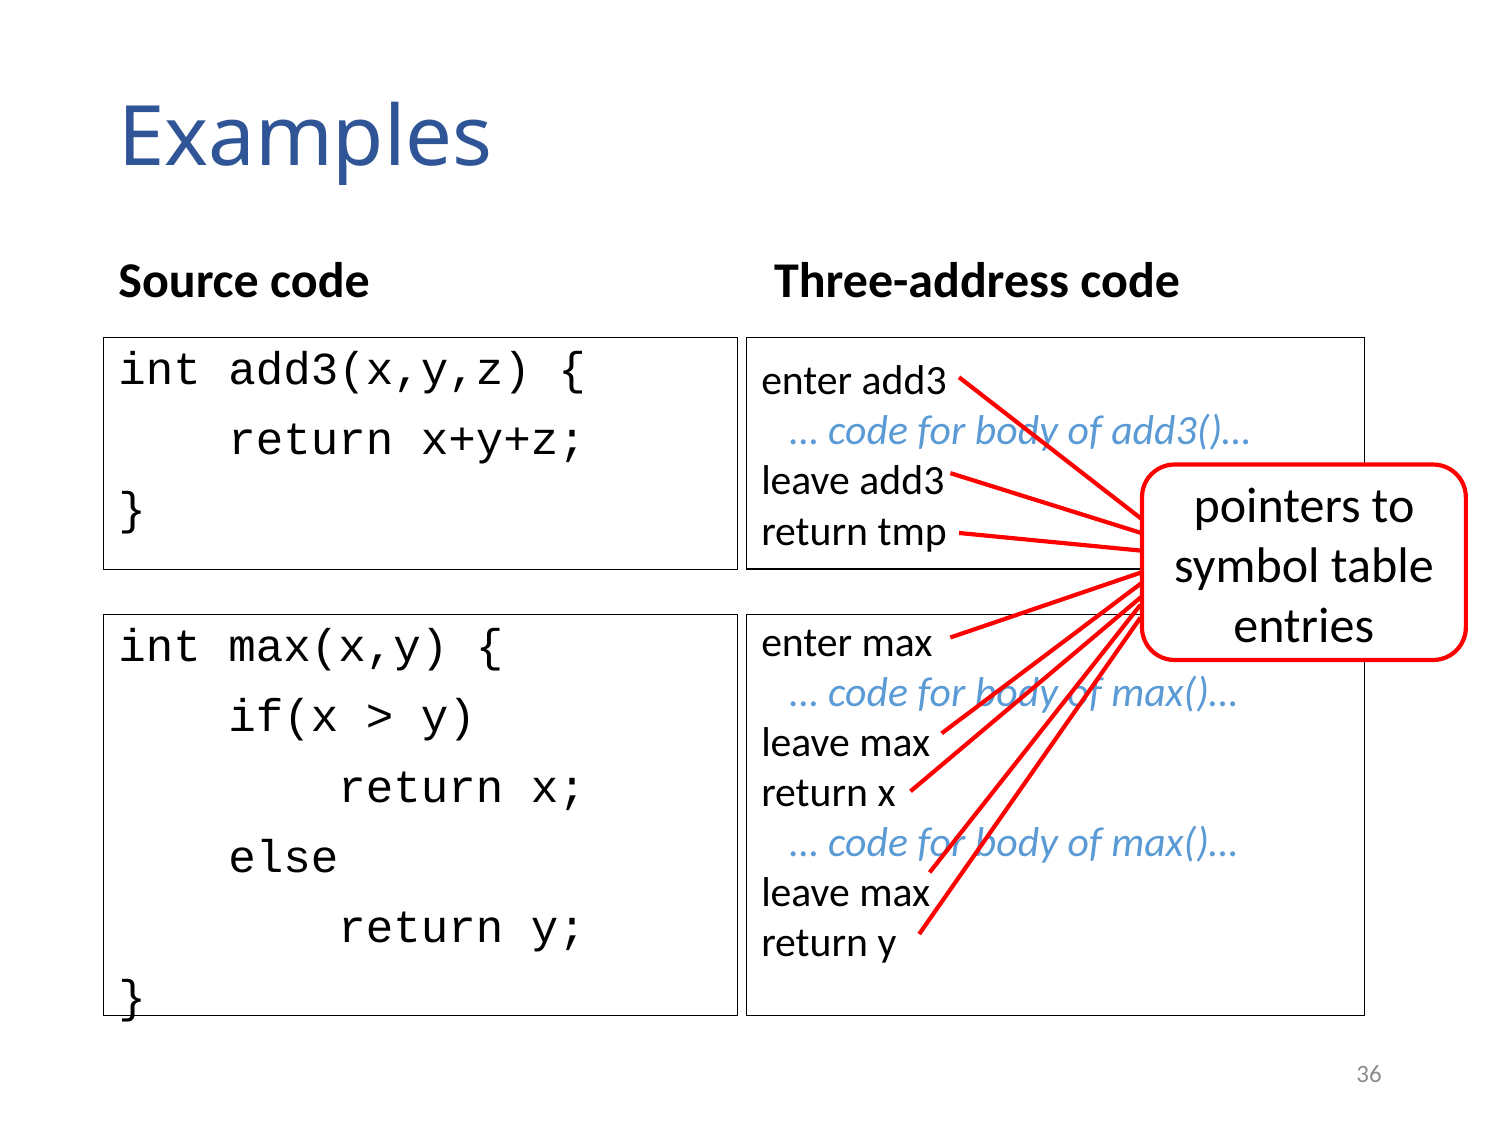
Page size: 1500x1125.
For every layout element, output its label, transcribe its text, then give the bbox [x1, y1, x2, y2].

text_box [929, 604, 1141, 873]
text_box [959, 532, 1144, 551]
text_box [919, 792, 1141, 934]
text_box enter add3 … code for body of add3()… leave add3 return tmp [746, 337, 1365, 570]
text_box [941, 582, 1143, 734]
list int max(x,y) { if(x > y) return x; else return y; } [103, 614, 738, 1016]
list Three-address code [759, 234, 1397, 328]
slide_number 36 [1059, 1042, 1397, 1103]
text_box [950, 572, 1142, 582]
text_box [959, 377, 1142, 473]
text_box pointers to symbol table entries [1141, 463, 1467, 661]
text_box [910, 596, 1142, 792]
title Examples [103, 59, 1398, 218]
list Source code [103, 235, 738, 328]
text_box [950, 473, 1142, 534]
list int add3(x,y,z) { return x+y+z; } [103, 337, 738, 570]
text_box enter max … code for body of max()… leave max return x … code for body of max()… leave max return y [746, 614, 1365, 1016]
